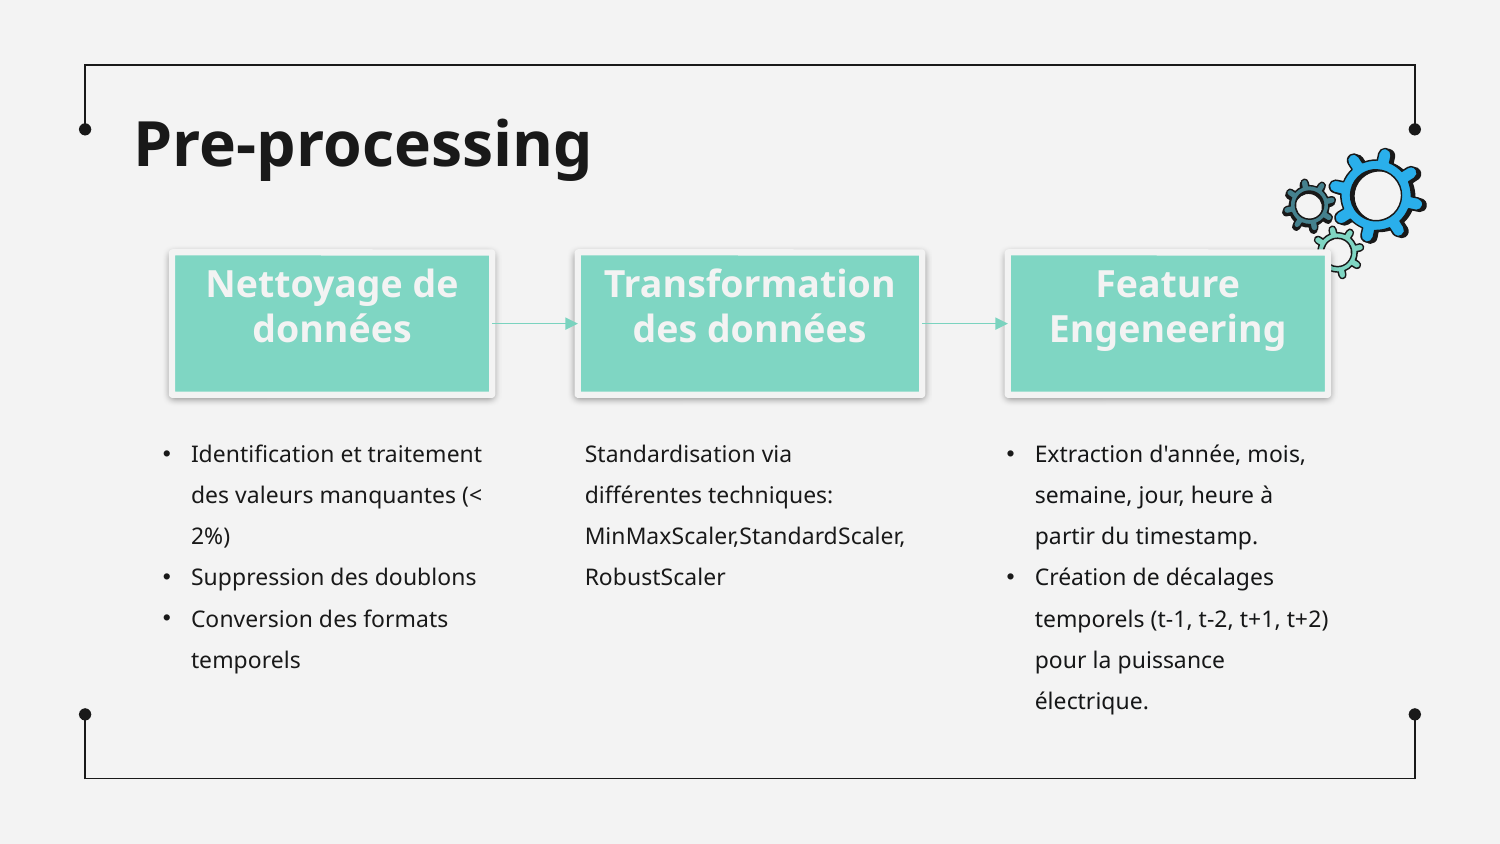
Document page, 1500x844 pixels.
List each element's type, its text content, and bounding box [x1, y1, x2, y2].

text_box Feature Engeneering [1004, 249, 1332, 398]
text_box Nettoyage de données [168, 249, 496, 398]
title Pre-processing [118, 88, 1383, 183]
subtitle Standardisation via différentes techniques: MinMaxScaler,StandardScaler,RobustScaler [569, 410, 931, 685]
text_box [1281, 147, 1428, 280]
text_box Transformation des données [574, 249, 926, 398]
subtitle Identification et traitement des valeurs manquantes (< 2%) Suppression des doublons Conversion des formats temporels [147, 410, 509, 652]
subtitle Extraction d'année, mois, semaine, jour, heure à partir du timestamp. Création de décalages temporels (t-1, t-2, t+1, t+2) pour la puissance électrique. [991, 410, 1353, 725]
